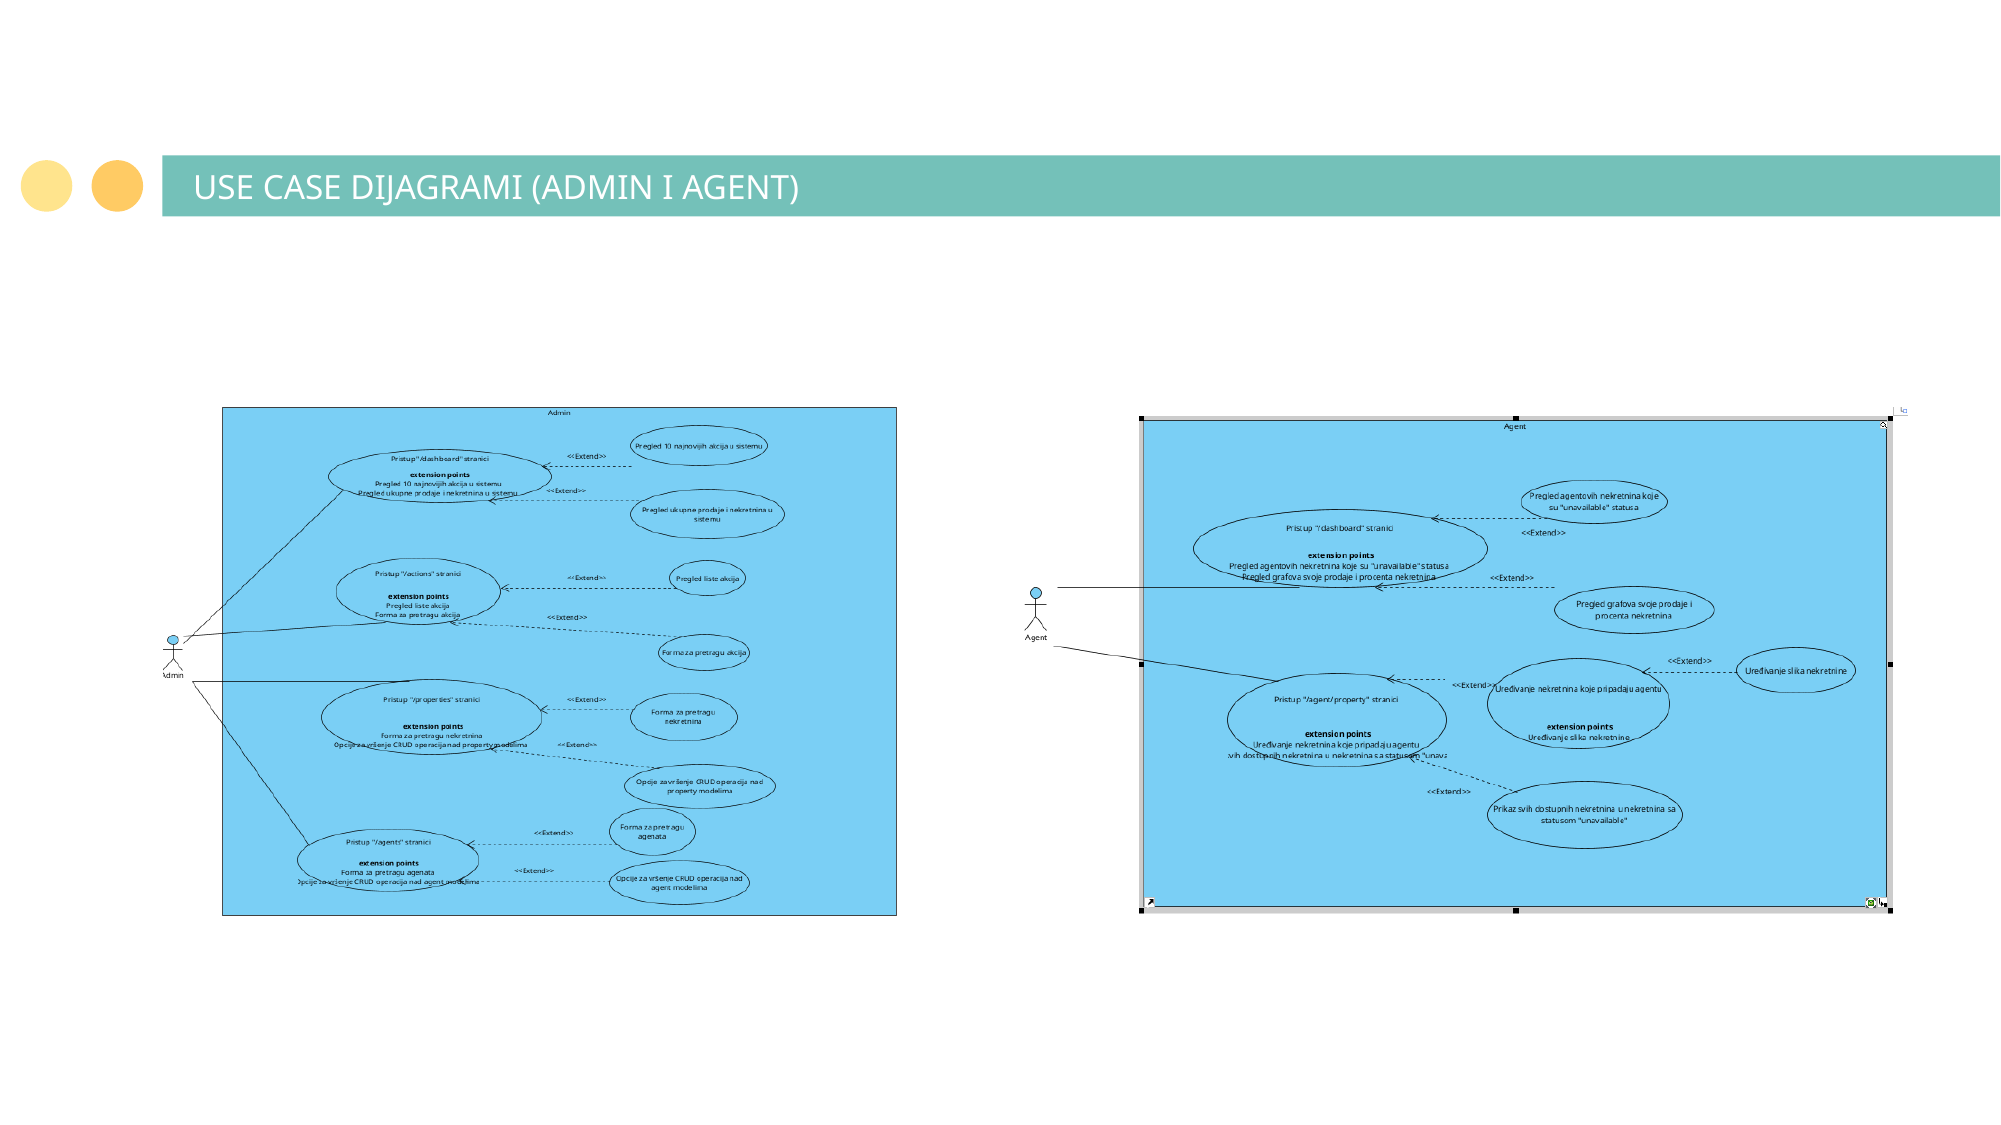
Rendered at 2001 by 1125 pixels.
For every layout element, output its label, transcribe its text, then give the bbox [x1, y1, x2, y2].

picture [1015, 407, 1908, 924]
picture [163, 407, 904, 924]
title USE CASE DIJAGRAMI (ADMIN I AGENT) [173, 157, 1270, 227]
